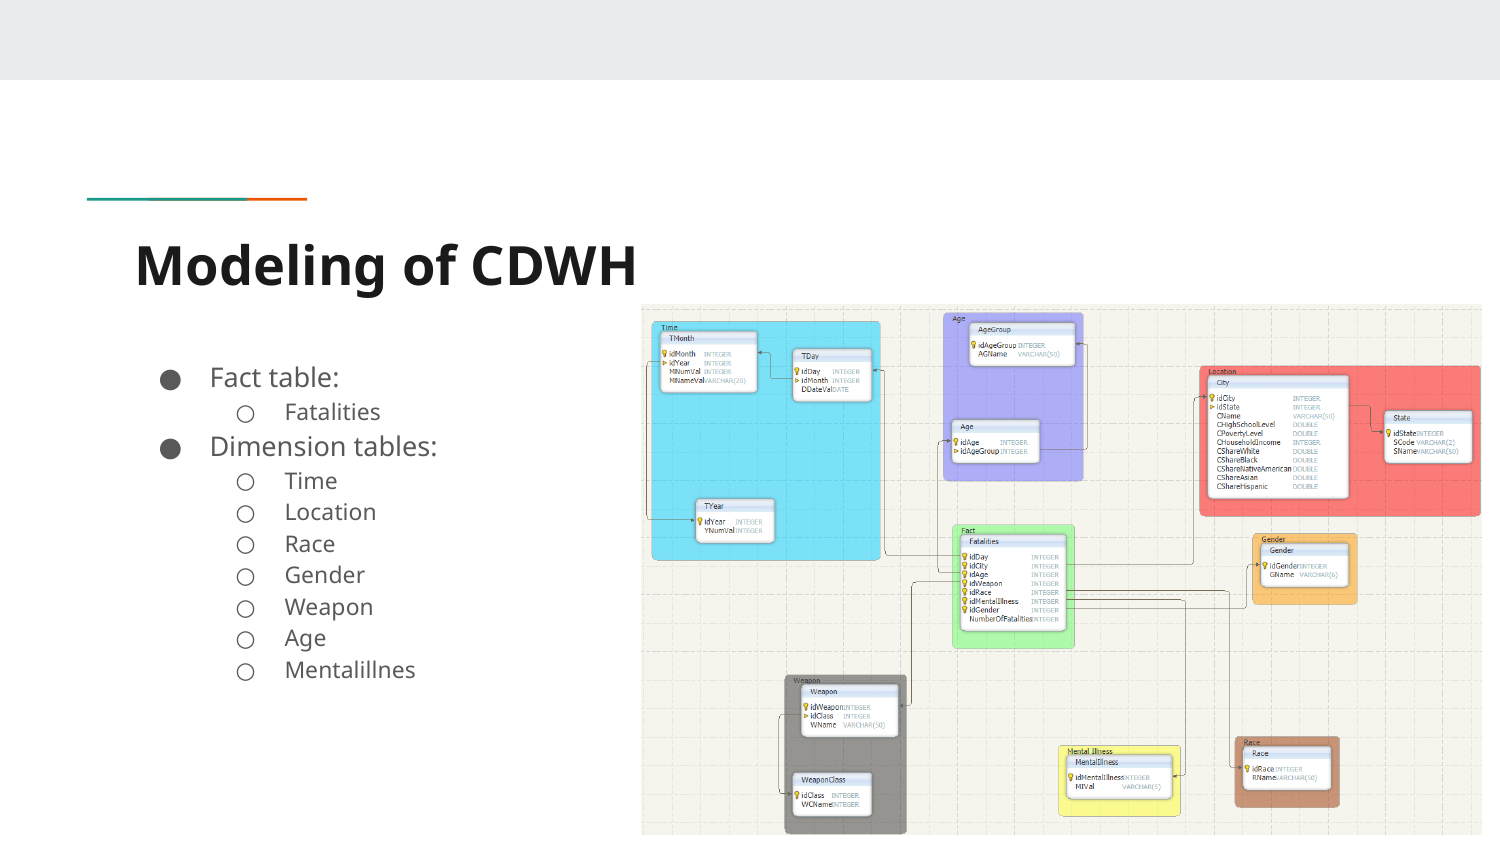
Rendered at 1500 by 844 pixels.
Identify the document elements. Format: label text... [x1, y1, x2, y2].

list Fact table: Fatalities Dimension tables: Time Location Race Gender Weapon Age Mentalillnes [119, 341, 636, 712]
title Modeling of CDWH [119, 216, 1381, 305]
picture [641, 303, 1482, 835]
